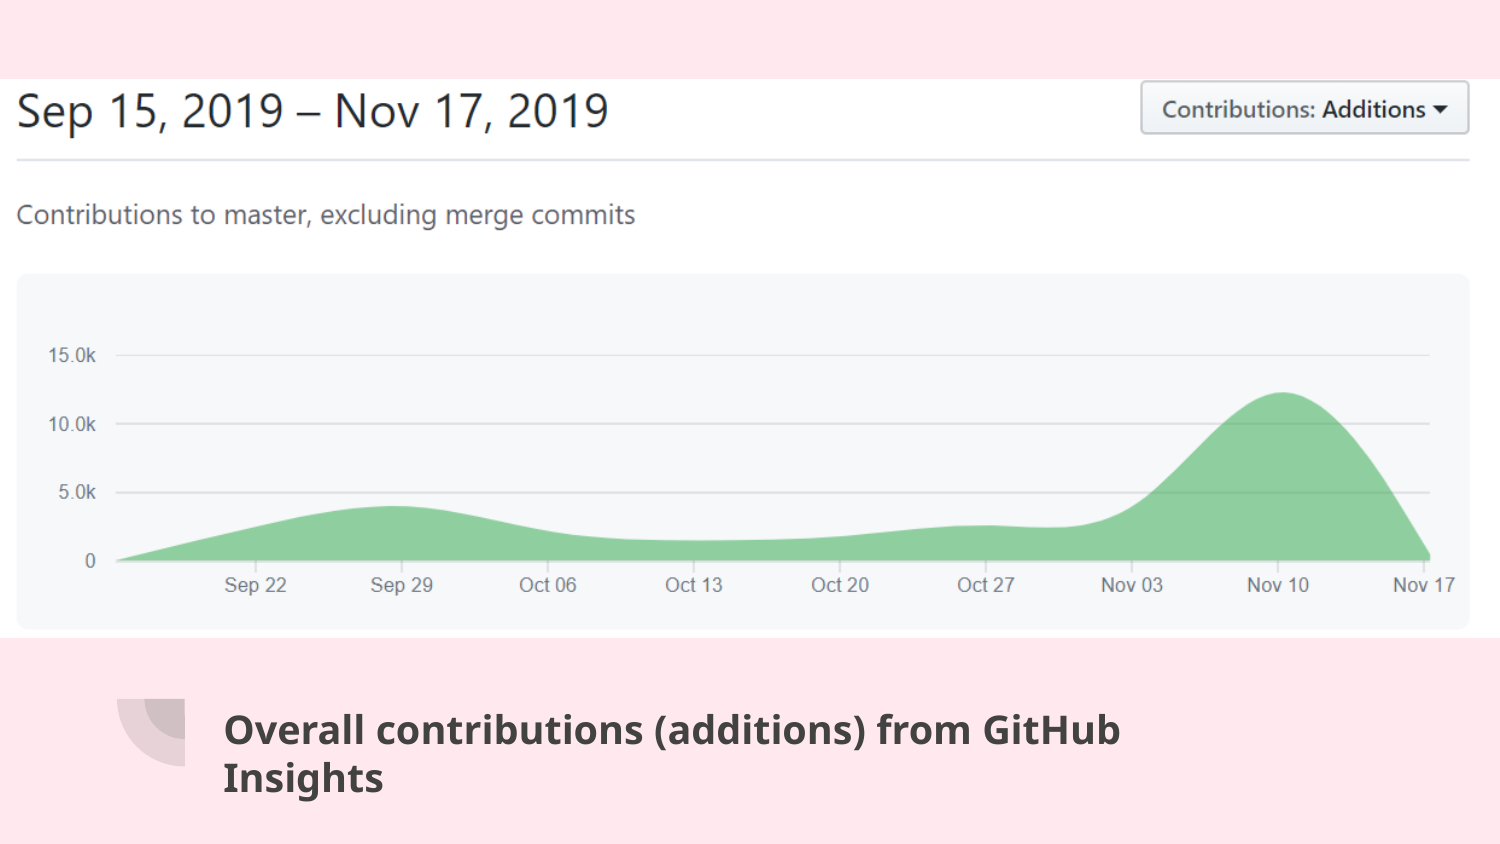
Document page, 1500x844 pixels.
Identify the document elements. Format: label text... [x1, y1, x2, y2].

picture [0, 0, 1500, 844]
list Overall contributions (additions) from GitHub Insights [208, 690, 1224, 778]
